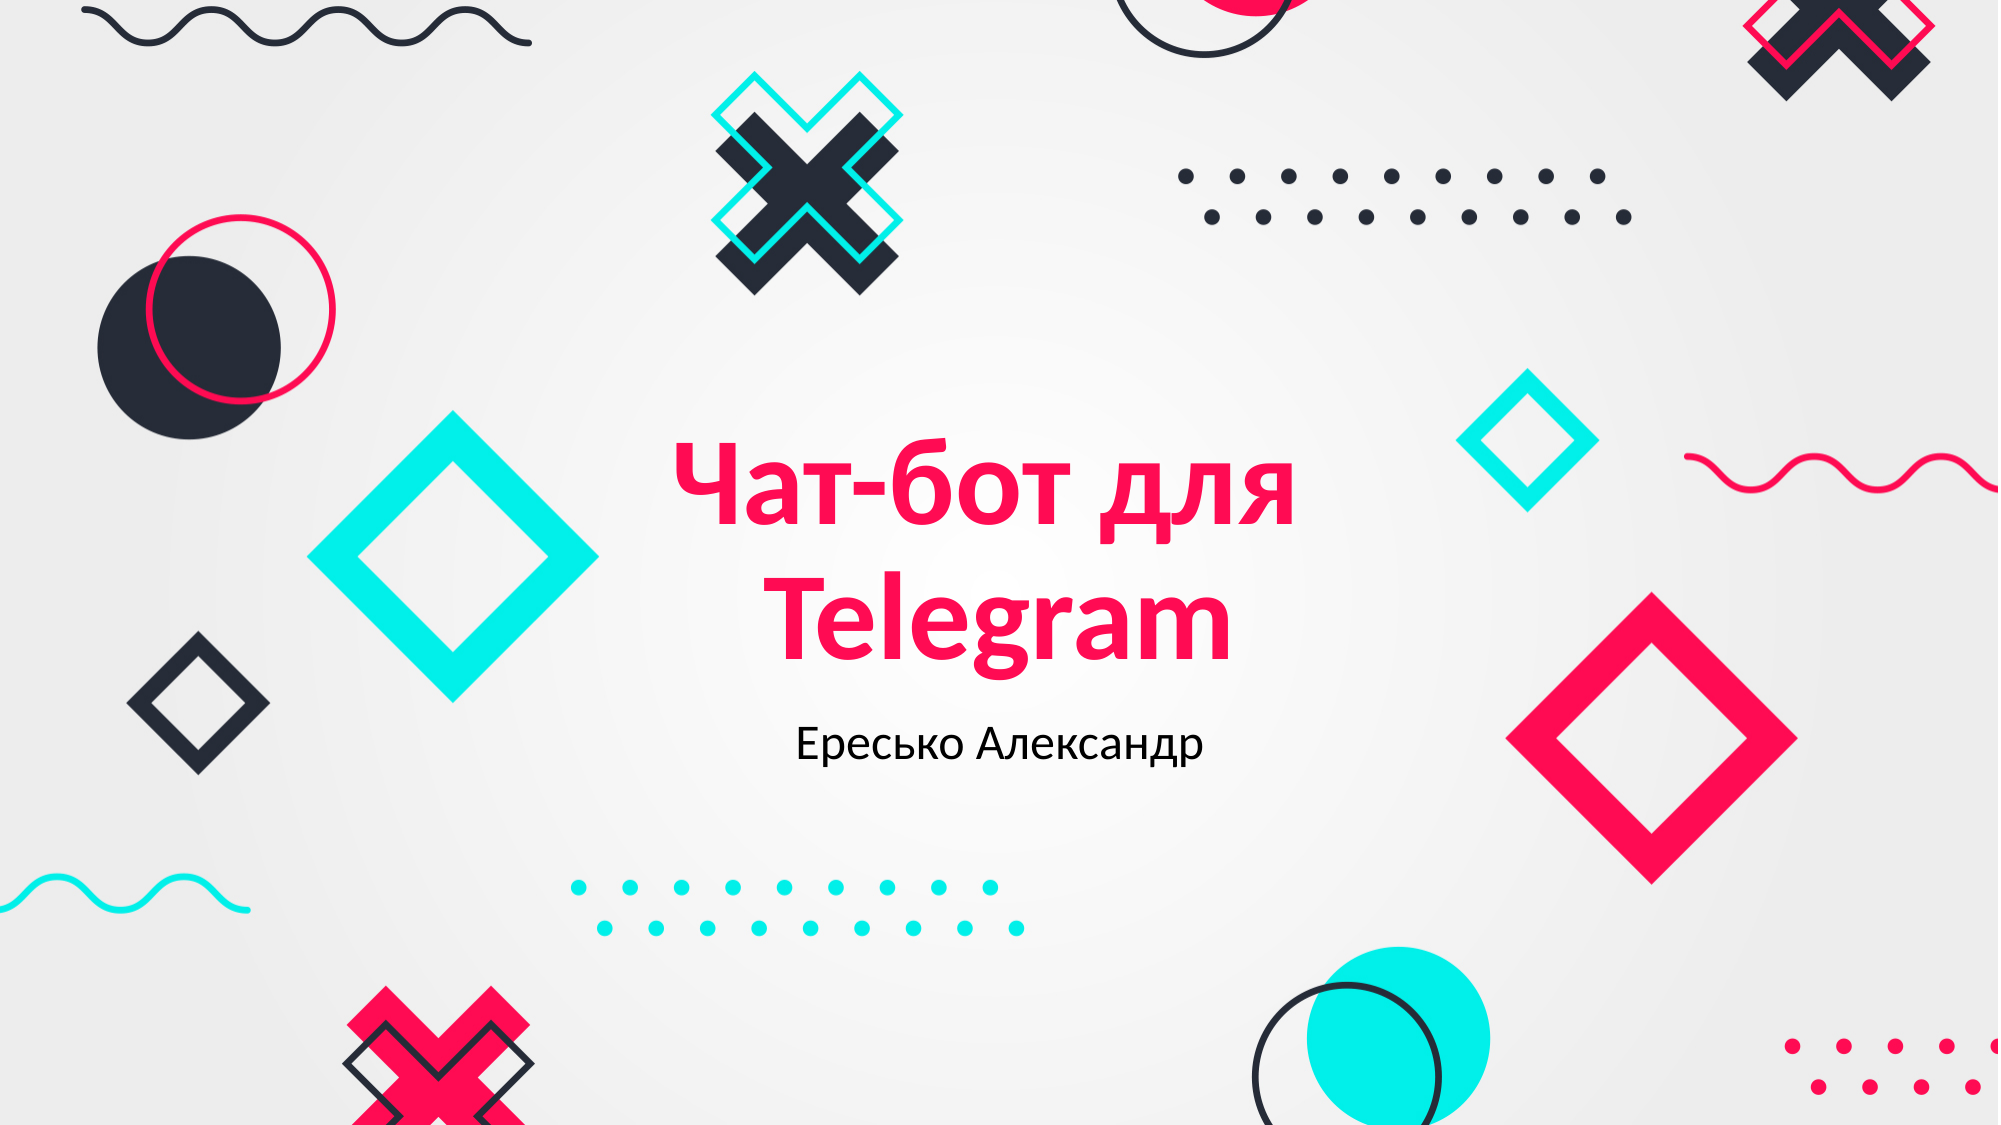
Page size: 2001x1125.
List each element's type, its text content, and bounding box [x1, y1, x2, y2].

subtitle Ересько Александр [249, 709, 1750, 981]
picture [0, 0, 2000, 1125]
title Чат-бот для Telegram [249, 302, 1750, 695]
